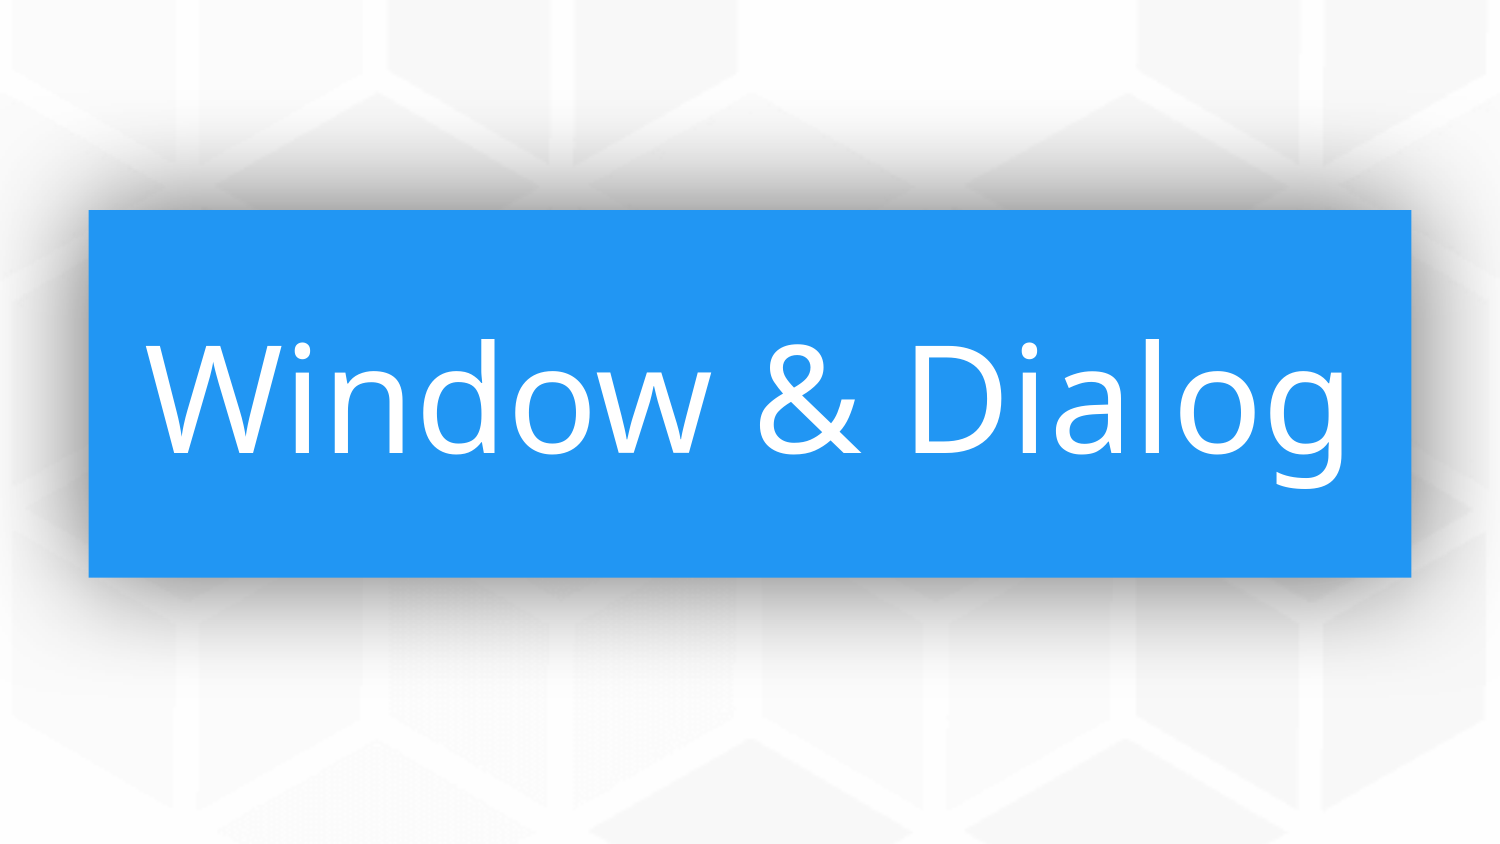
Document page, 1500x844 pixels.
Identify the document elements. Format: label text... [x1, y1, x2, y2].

picture [0, 0, 1500, 844]
title Window & Dialog [88, 210, 1412, 578]
